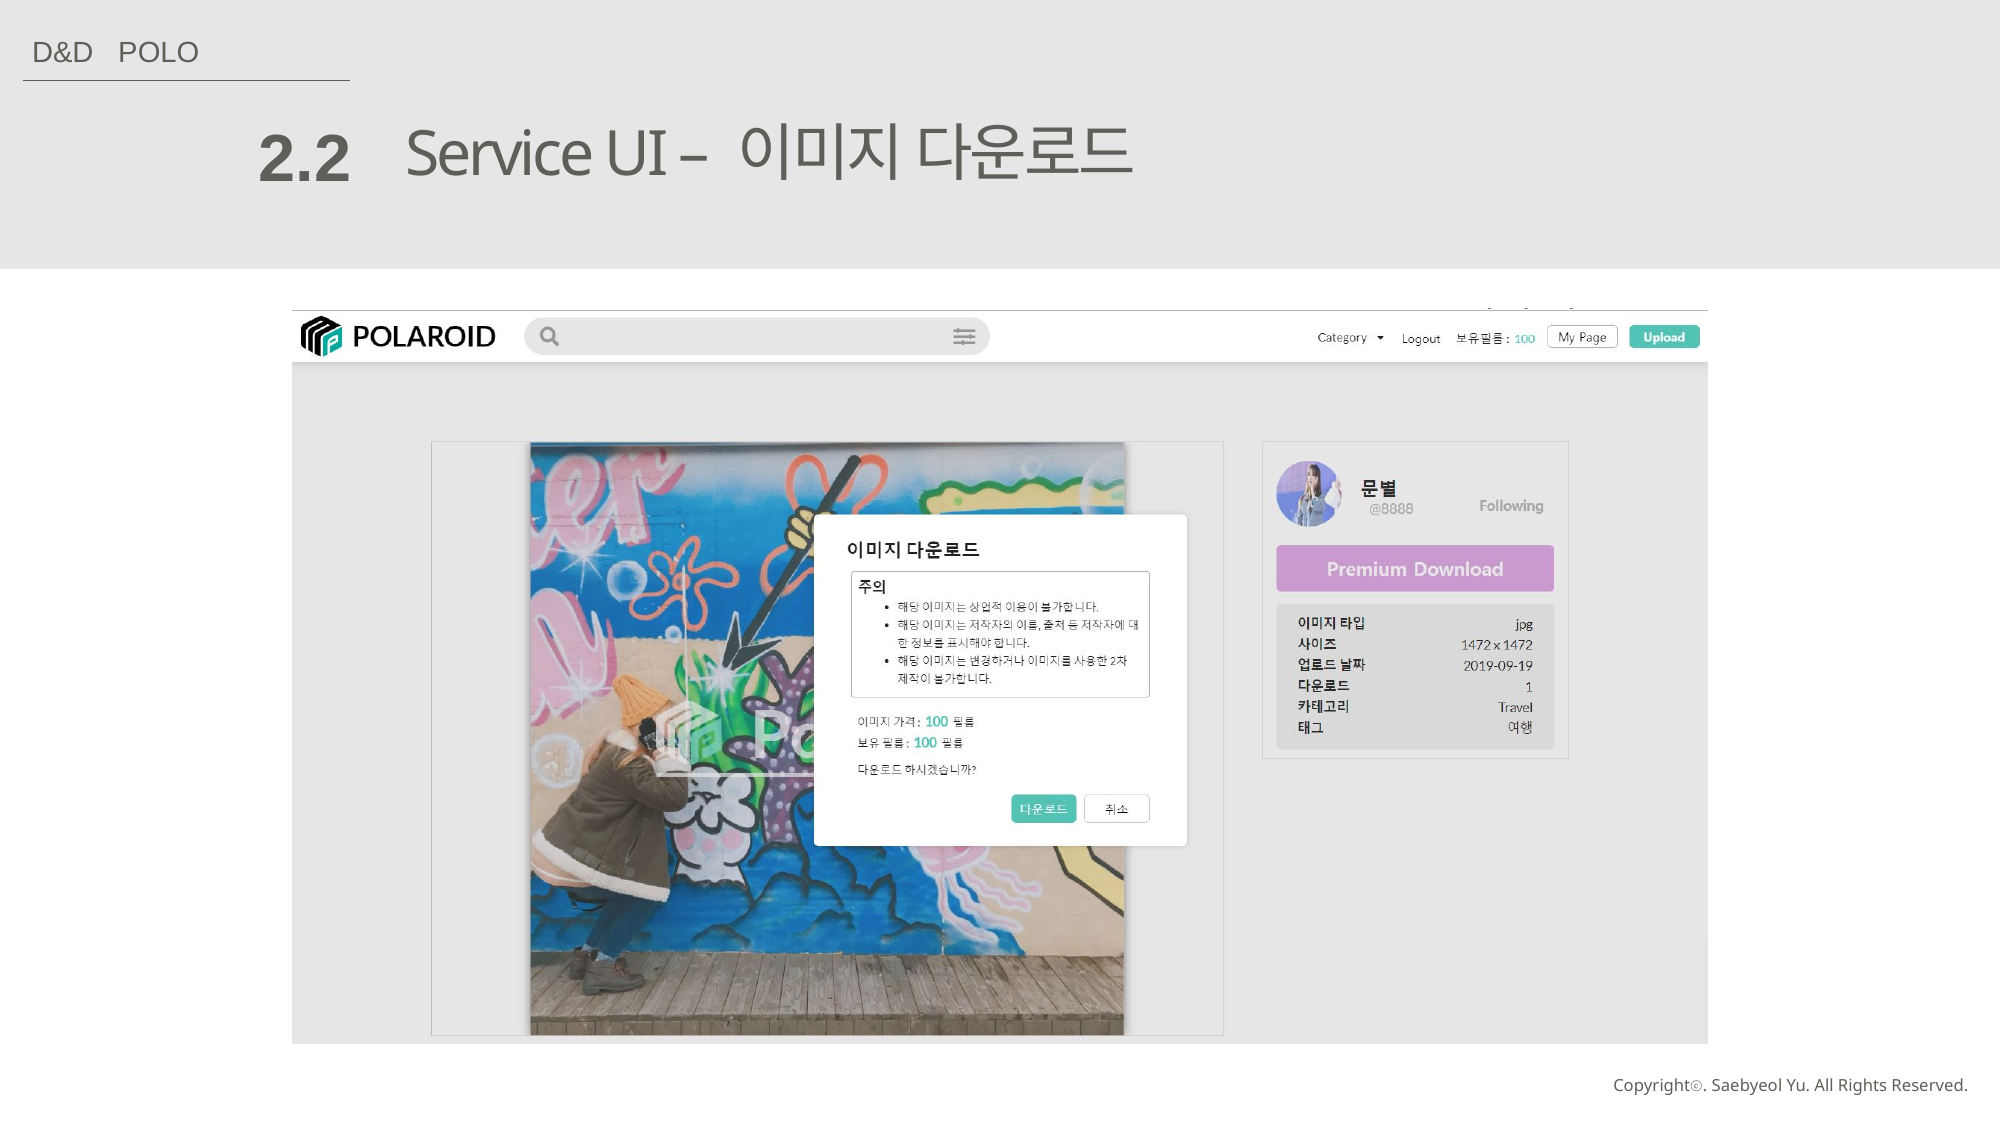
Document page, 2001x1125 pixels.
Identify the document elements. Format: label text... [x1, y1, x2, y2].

text_box Service UI – 이미지 다운로드 [390, 105, 1152, 196]
text_box # 사진 정보 [1406, 294, 1946, 355]
text_box [0, 0, 2000, 270]
text_box 2.2 [243, 106, 366, 202]
picture [291, 309, 1709, 1044]
text_box D&D POLO [17, 25, 215, 76]
